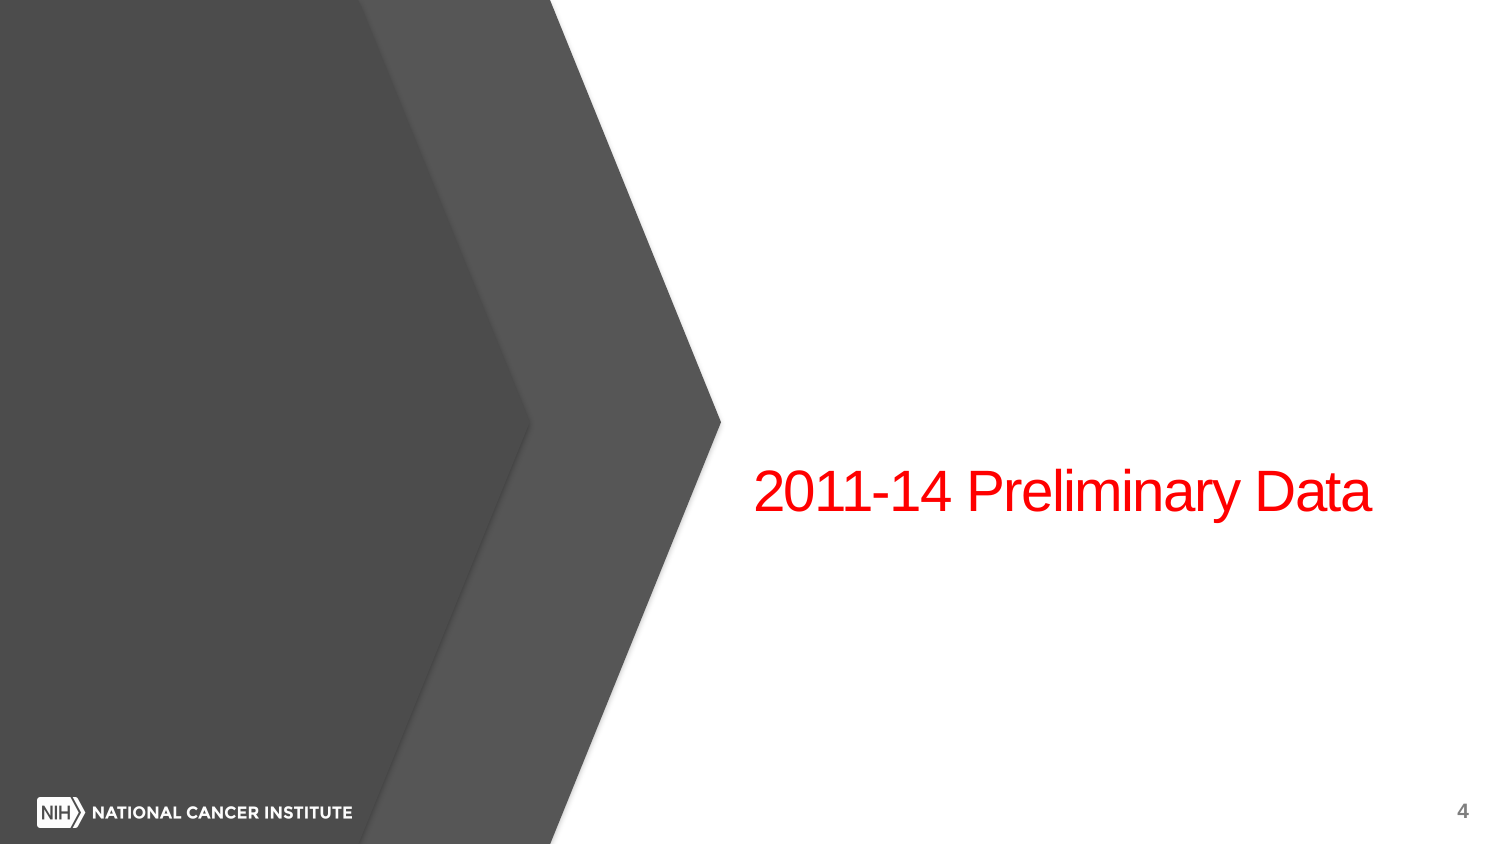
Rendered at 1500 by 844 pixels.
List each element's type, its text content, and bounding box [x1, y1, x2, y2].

picture [37, 797, 352, 828]
title 2011-14 Preliminary Data [721, 298, 1388, 524]
